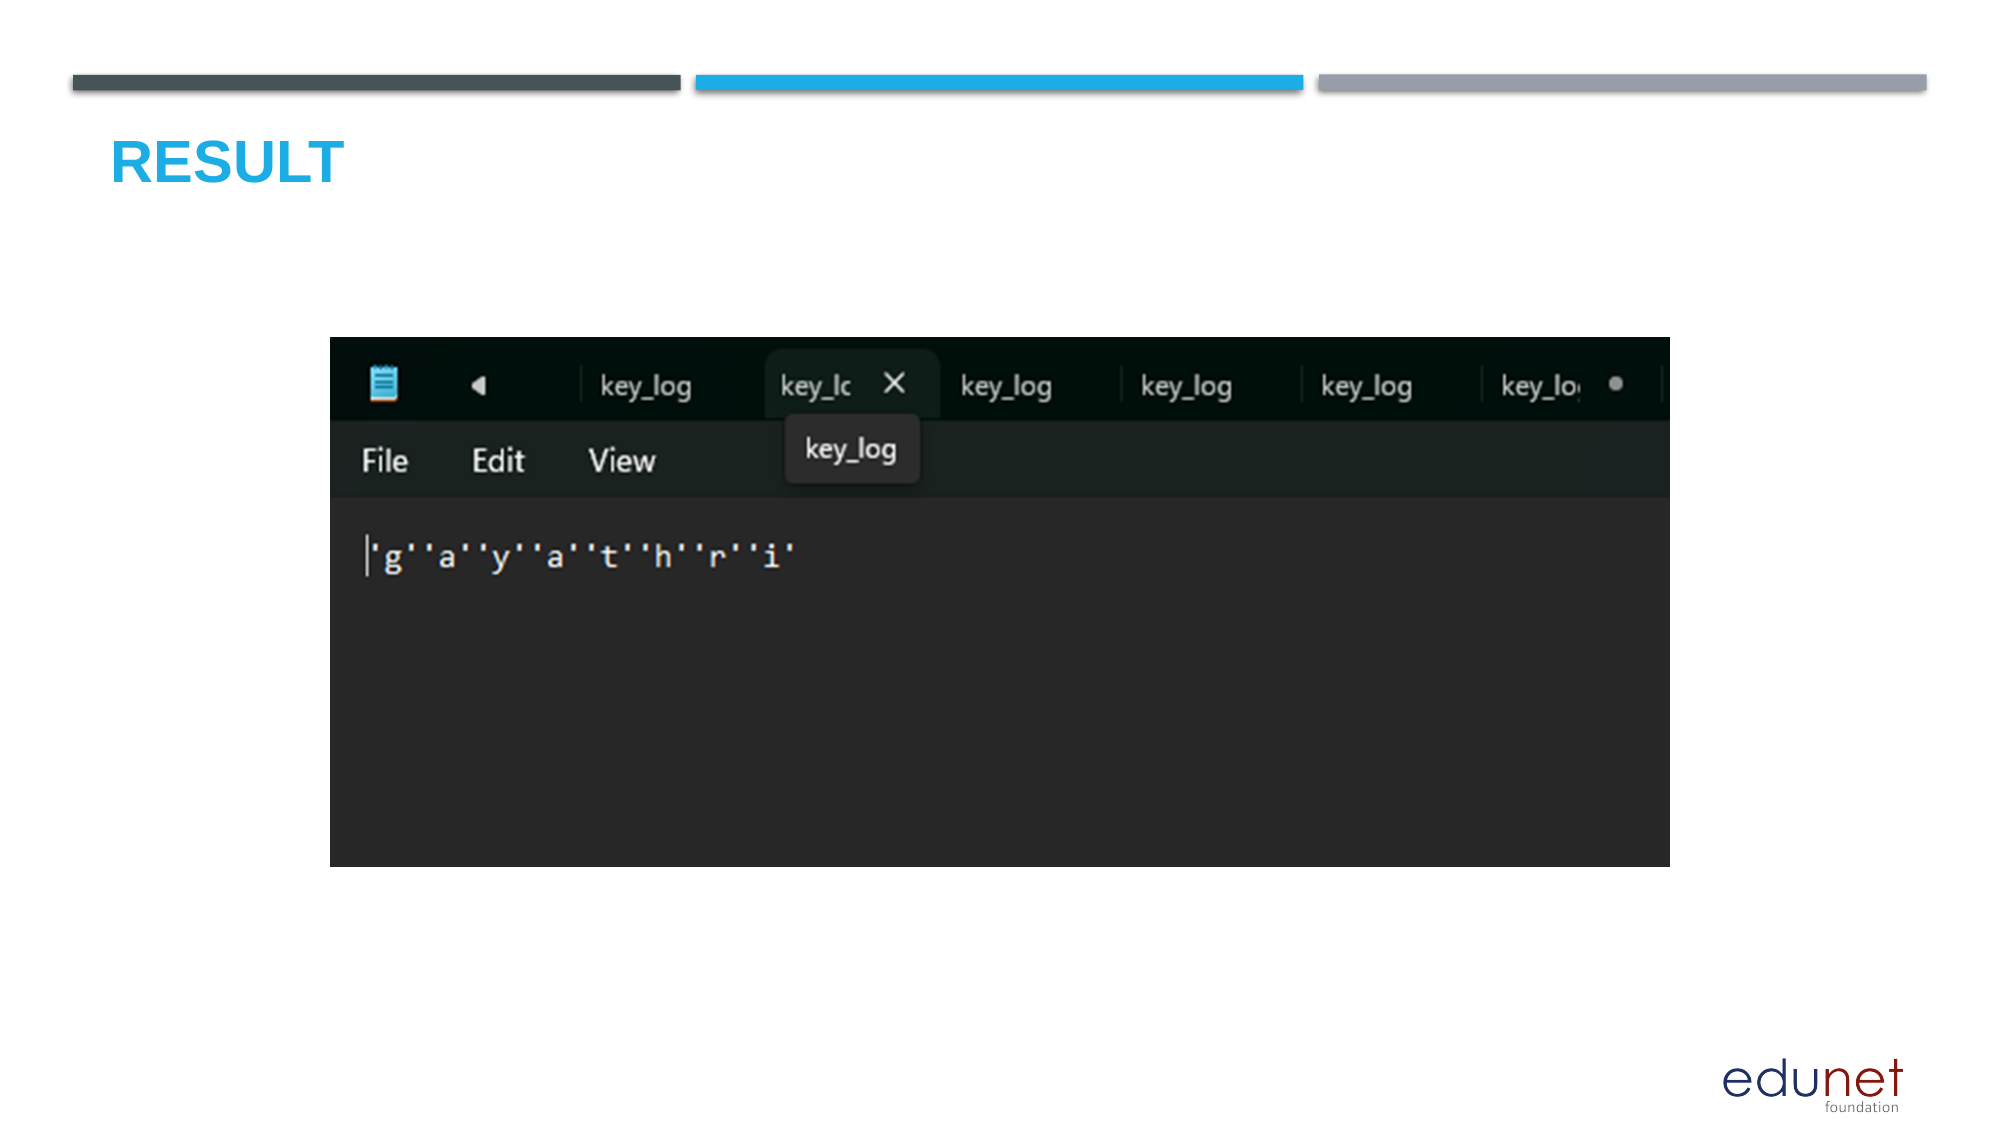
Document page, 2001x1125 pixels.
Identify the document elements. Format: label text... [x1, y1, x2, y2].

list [329, 336, 1670, 868]
picture [1719, 1056, 1905, 1116]
title Result [95, 115, 1905, 203]
